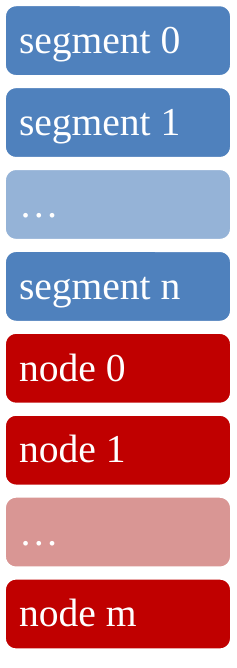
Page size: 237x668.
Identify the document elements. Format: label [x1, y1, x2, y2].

text_box [3, 0, 233, 661]
